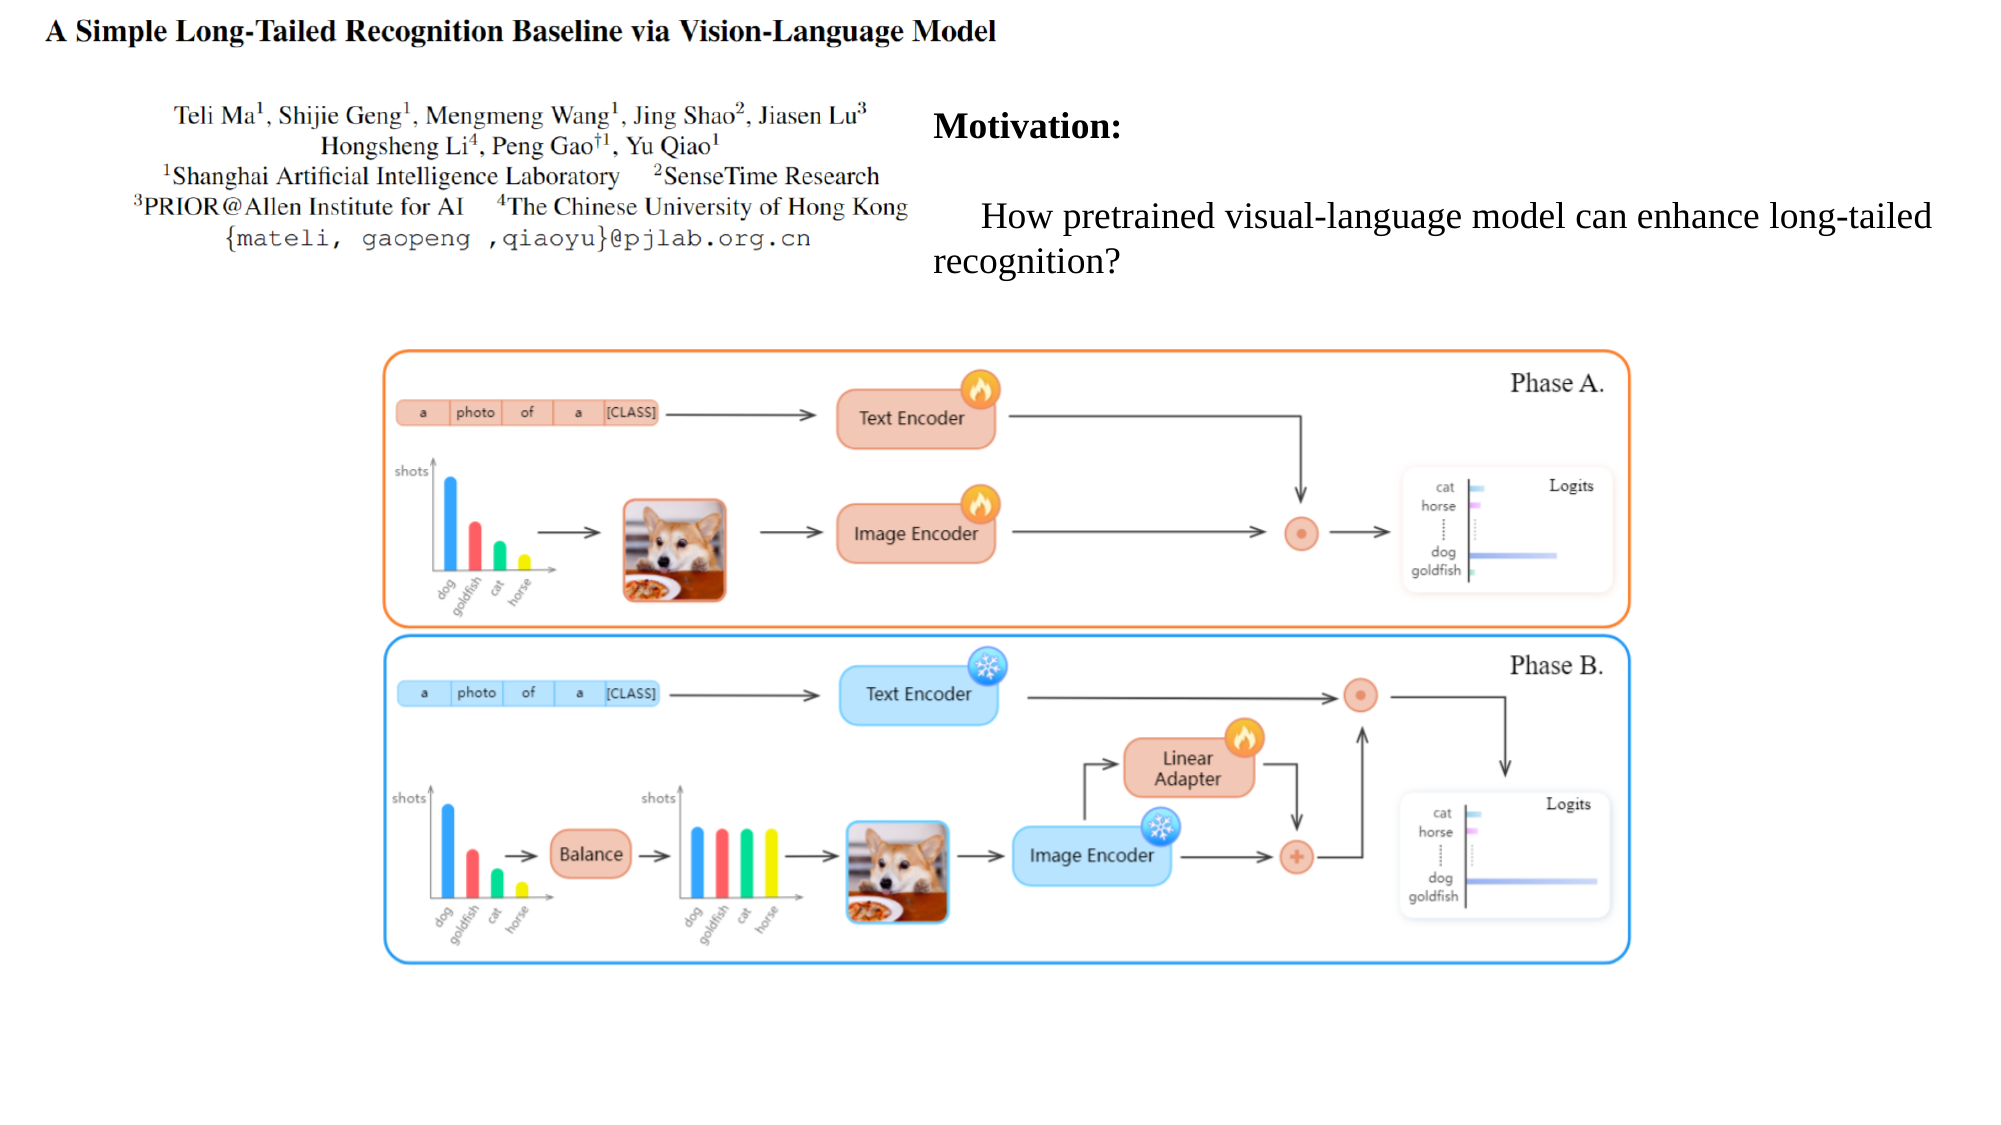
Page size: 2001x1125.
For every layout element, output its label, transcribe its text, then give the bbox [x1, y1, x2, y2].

picture [14, 0, 1016, 258]
text_box Motivation: How pretrained visual-language model can enhance long-tailed recognition? [918, 94, 1977, 289]
picture [343, 322, 1688, 978]
